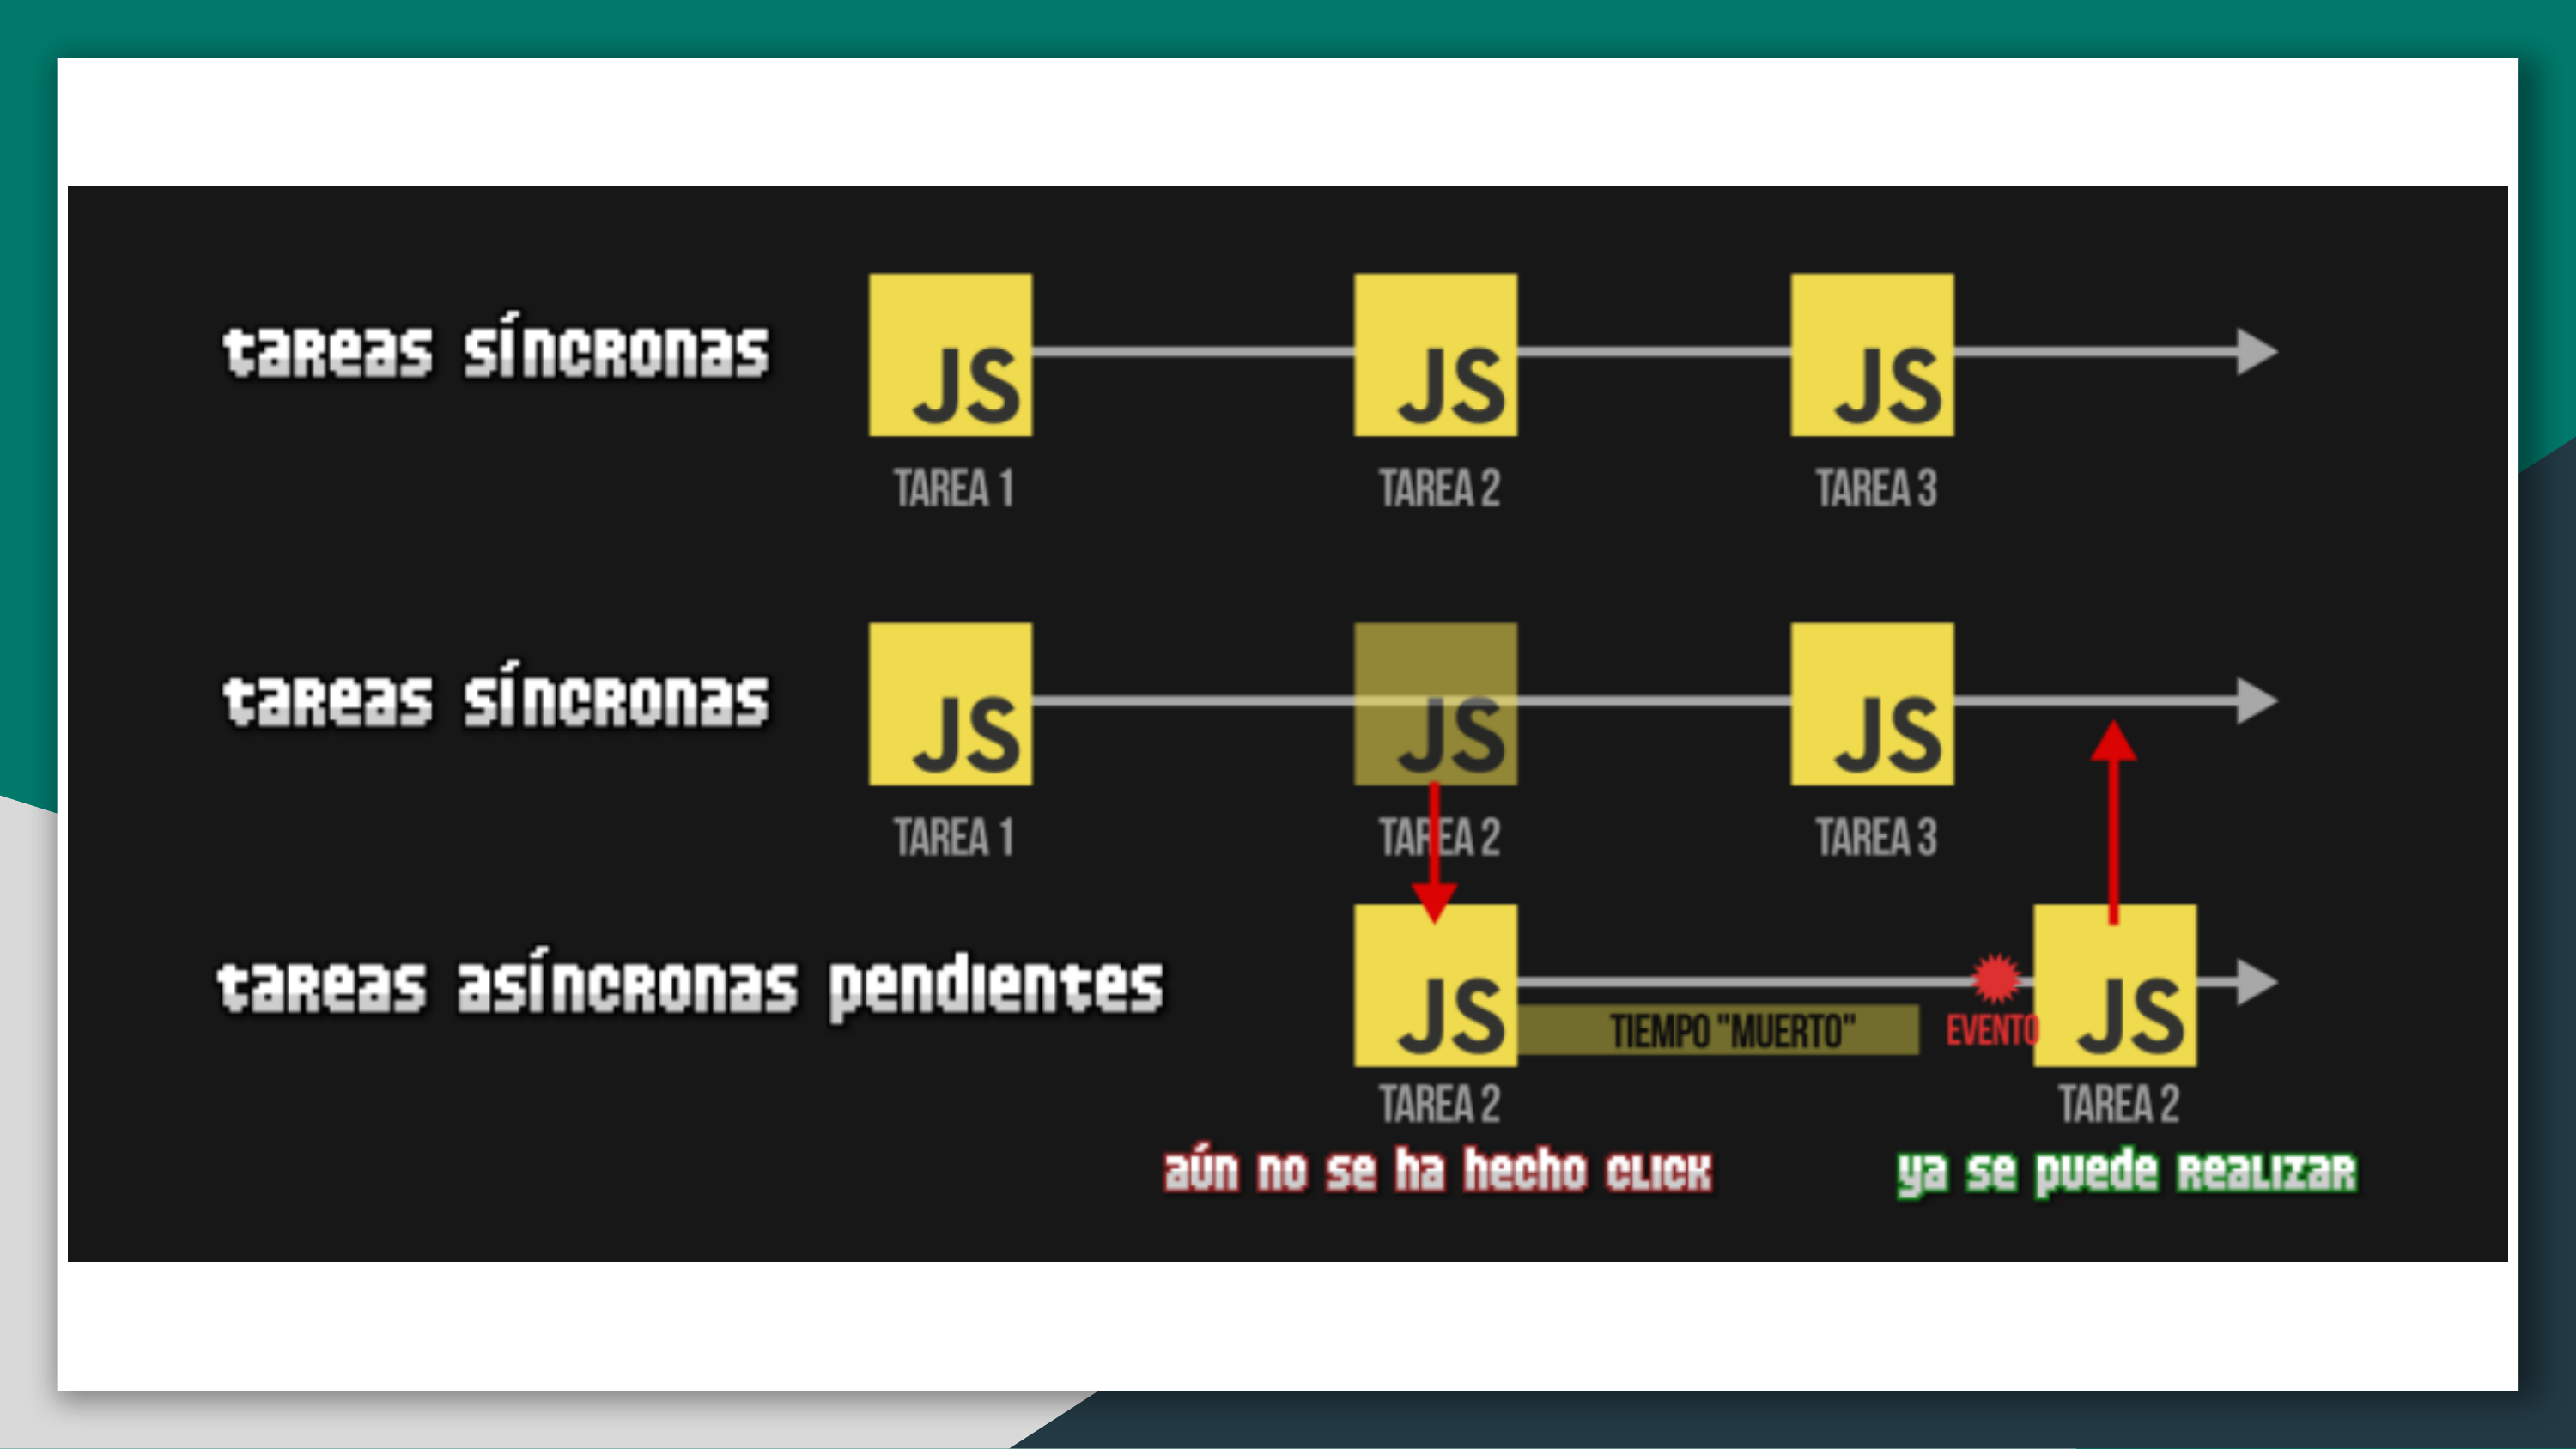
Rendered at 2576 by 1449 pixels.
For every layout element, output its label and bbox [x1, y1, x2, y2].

picture [67, 186, 2509, 1262]
